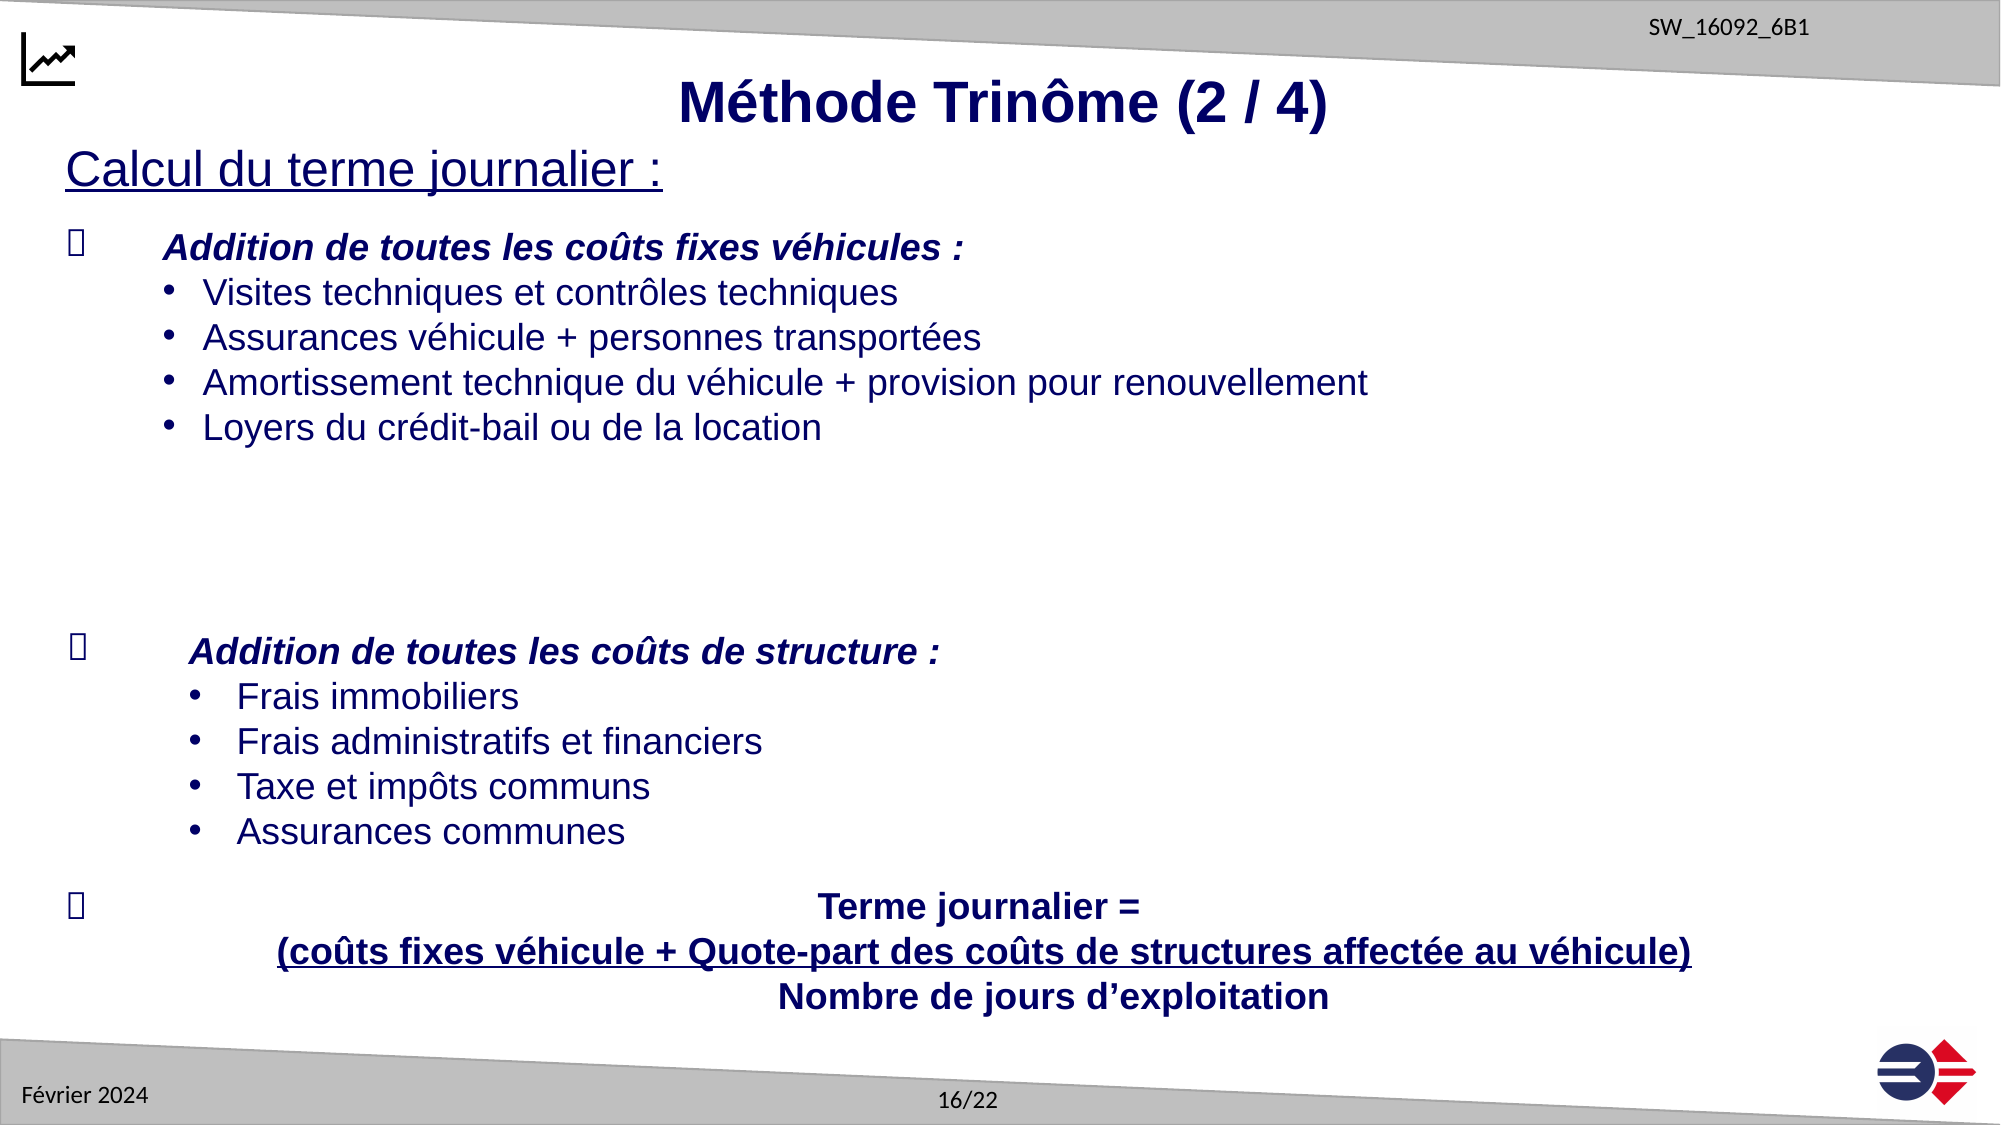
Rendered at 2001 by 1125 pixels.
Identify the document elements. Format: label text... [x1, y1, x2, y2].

text_box  [50, 211, 103, 272]
text_box  [50, 874, 103, 934]
text_box Terme journalier = (coûts fixes véhicule + Quote-part des coûts de structures affectée au véhicule) Nombre de jours d’exploitation [173, 874, 1796, 1025]
text_box Méthode Trinôme (2 / 4) [663, 57, 1345, 142]
picture [10, 21, 86, 97]
text_box Addition de toutes les coûts fixes véhicules : Visites techniques et contrôles techniques Assurances véhicule + personnes transportées Amortissement technique du véhicule + provision pour renouvellement Loyers du crédit-bail ou de la location [147, 215, 1389, 455]
text_box  [52, 615, 105, 676]
picture [1877, 1026, 1977, 1122]
text_box Calcul du terme journalier : [50, 129, 1172, 204]
text_box Addition de toutes les coûts de structure : Frais immobiliers Frais administratifs et financiers Taxe et impôts communs Assurances communes [173, 619, 1415, 860]
